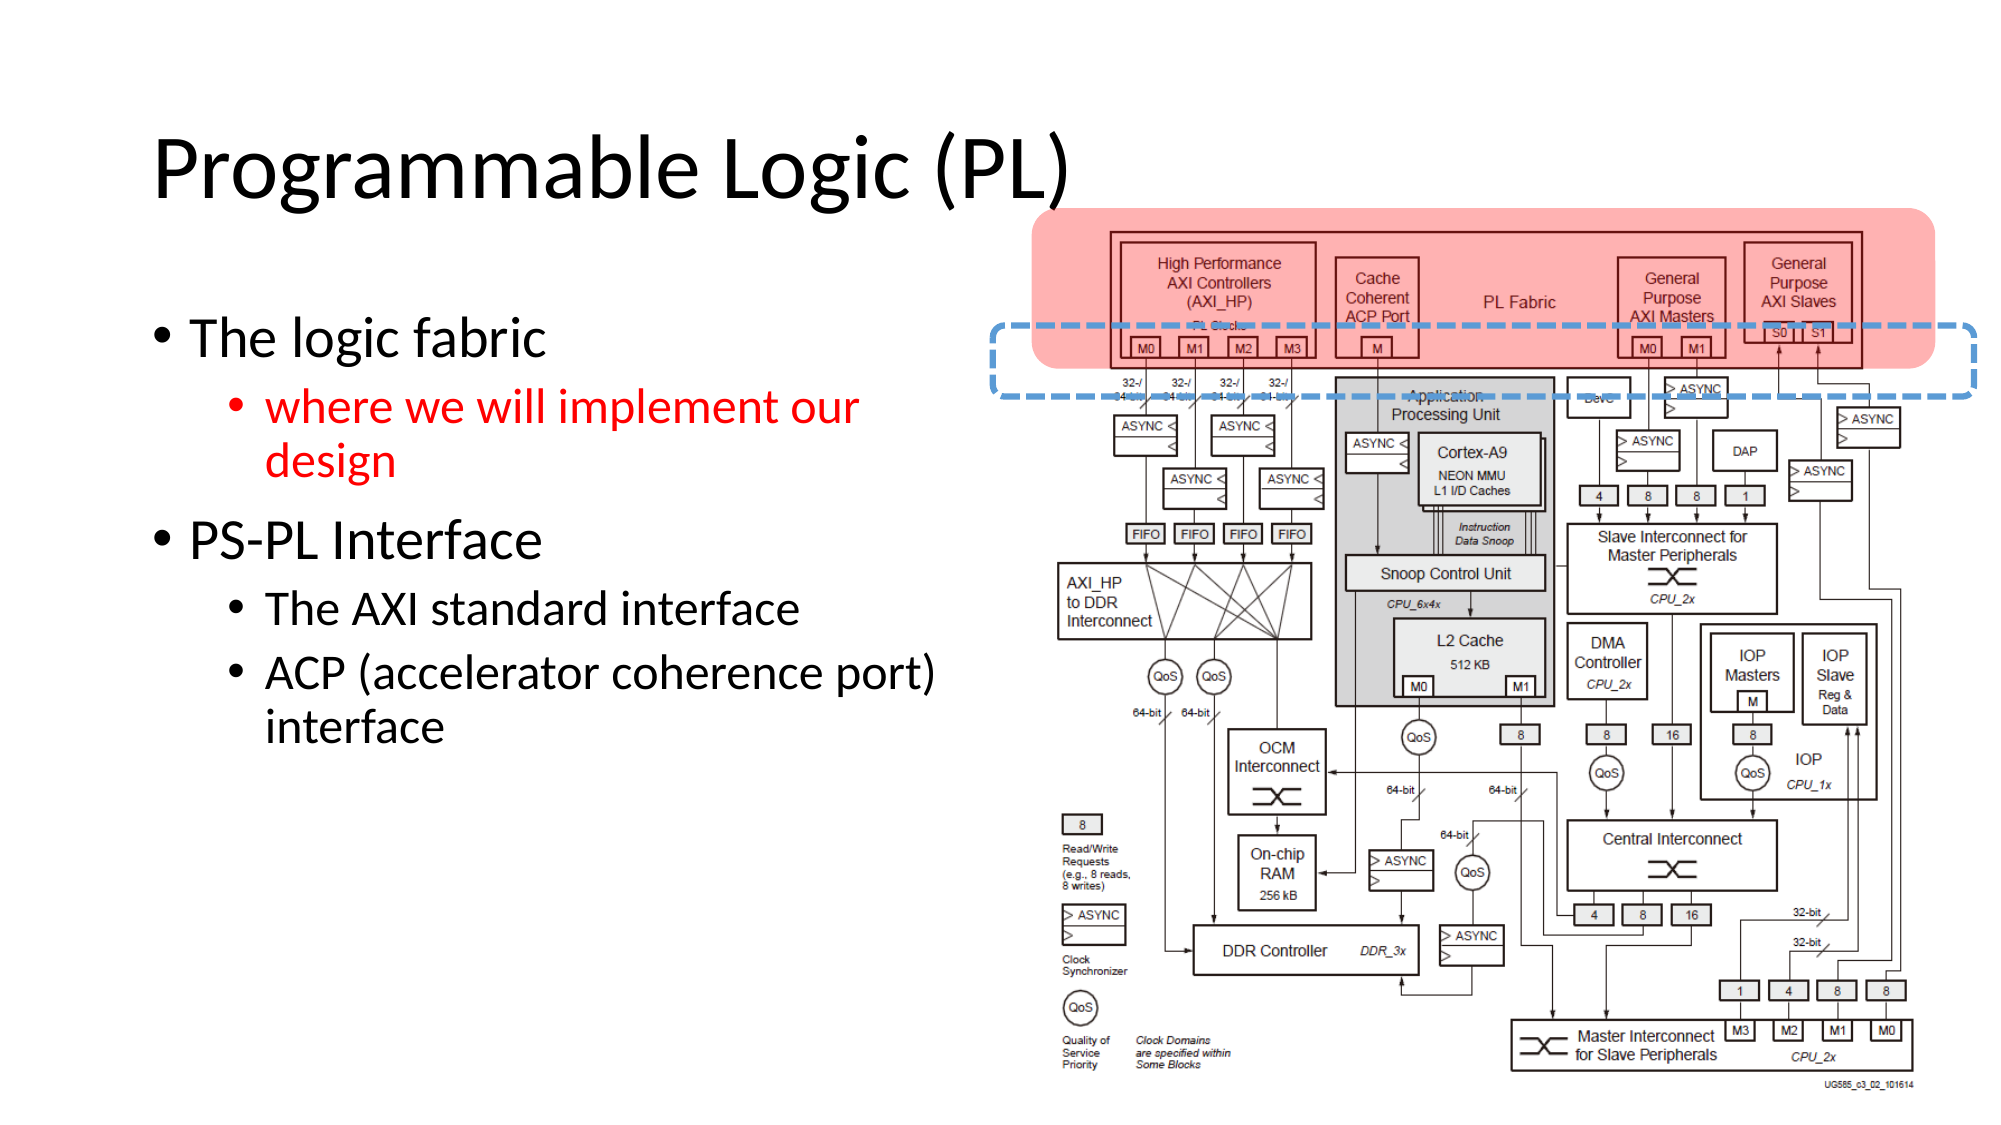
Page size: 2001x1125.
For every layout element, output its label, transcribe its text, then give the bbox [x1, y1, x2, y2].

text_box [1038, 207, 1929, 216]
picture [1018, 216, 1936, 1103]
text_box [991, 324, 1018, 398]
list The logic fabric where we will implement our design PS-PL Interface The AXI standard interface ACP (accelerator coherence port) interface [137, 299, 1018, 1014]
text_box [1936, 324, 1976, 398]
title Programmable Logic (PL) [137, 59, 1863, 278]
